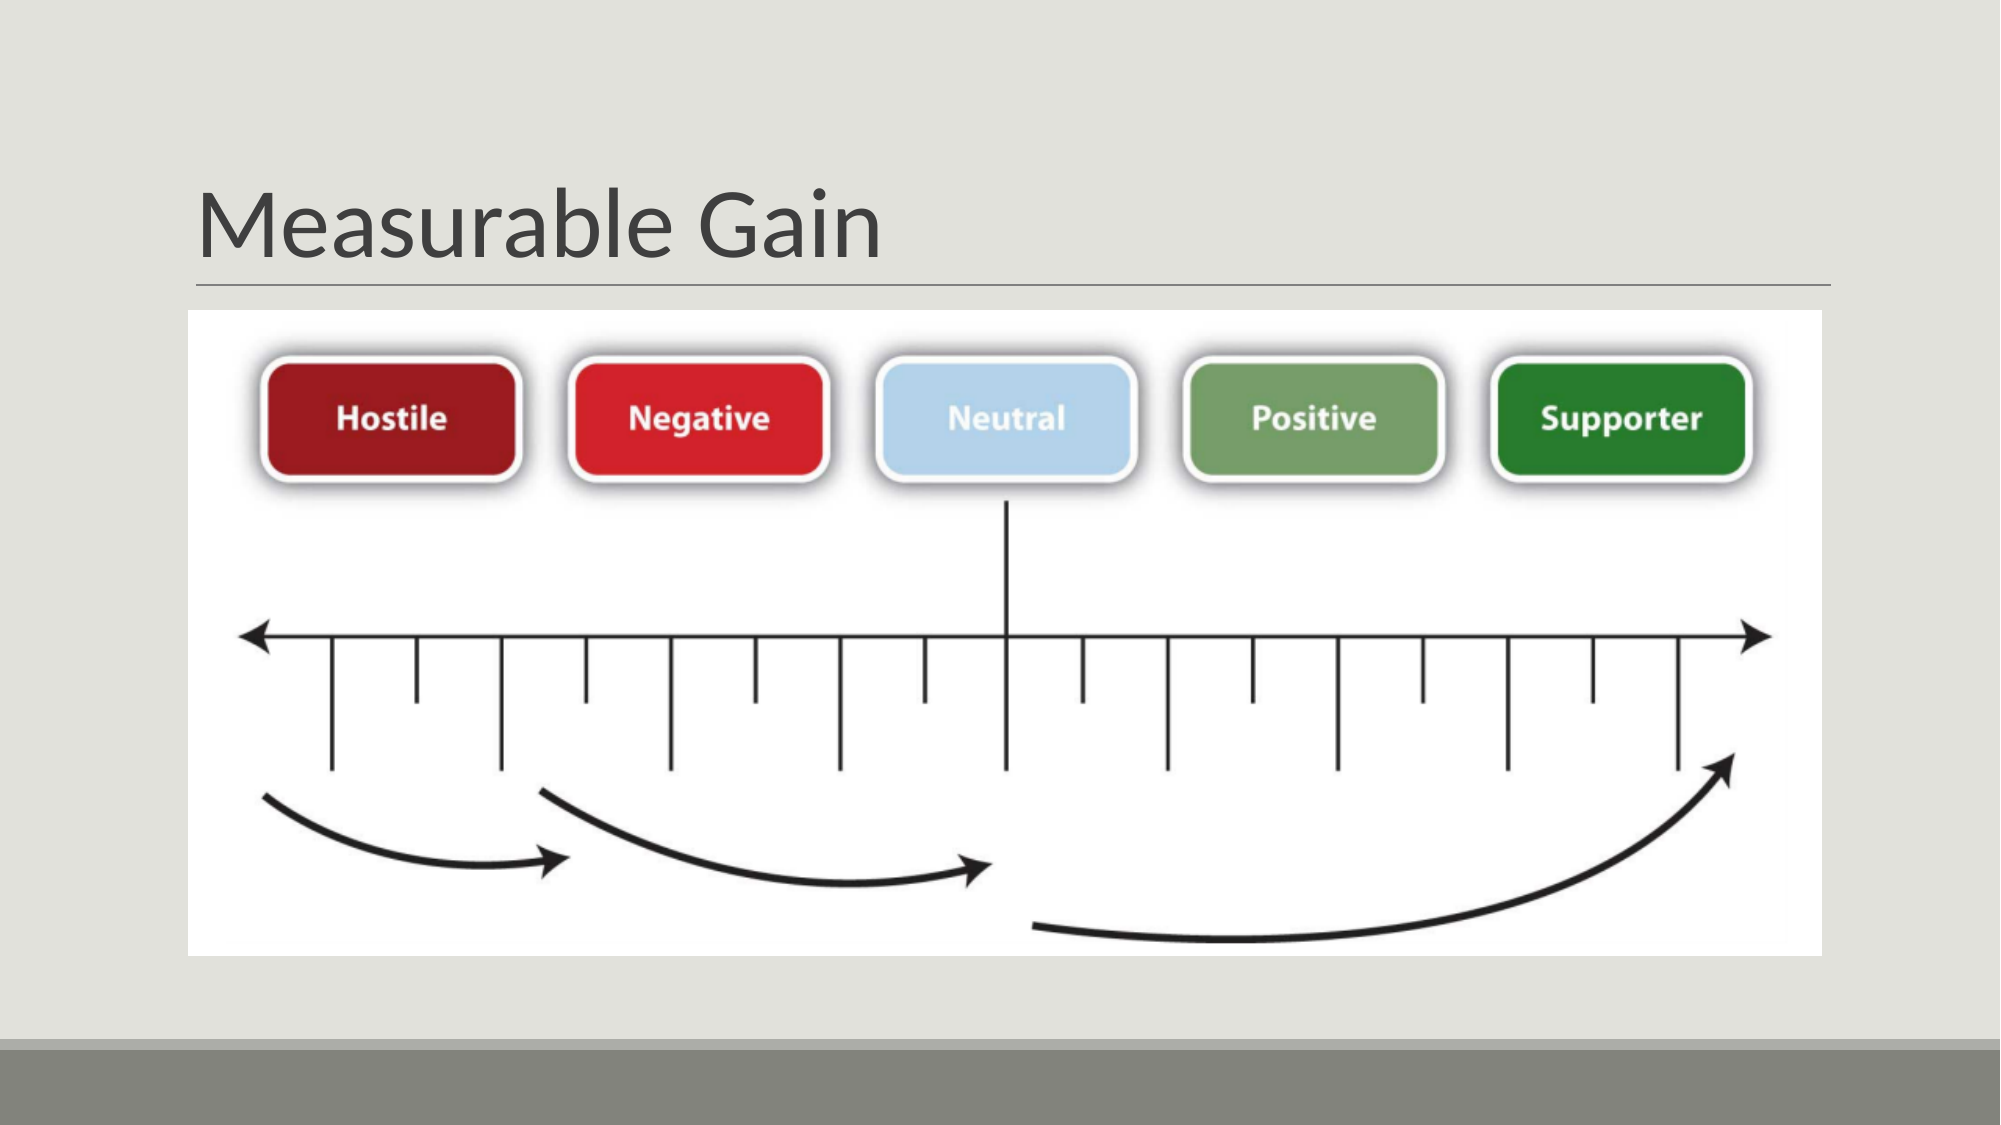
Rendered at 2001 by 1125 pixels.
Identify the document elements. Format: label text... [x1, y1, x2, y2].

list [188, 309, 1822, 956]
title Measurable Gain [180, 47, 1830, 285]
